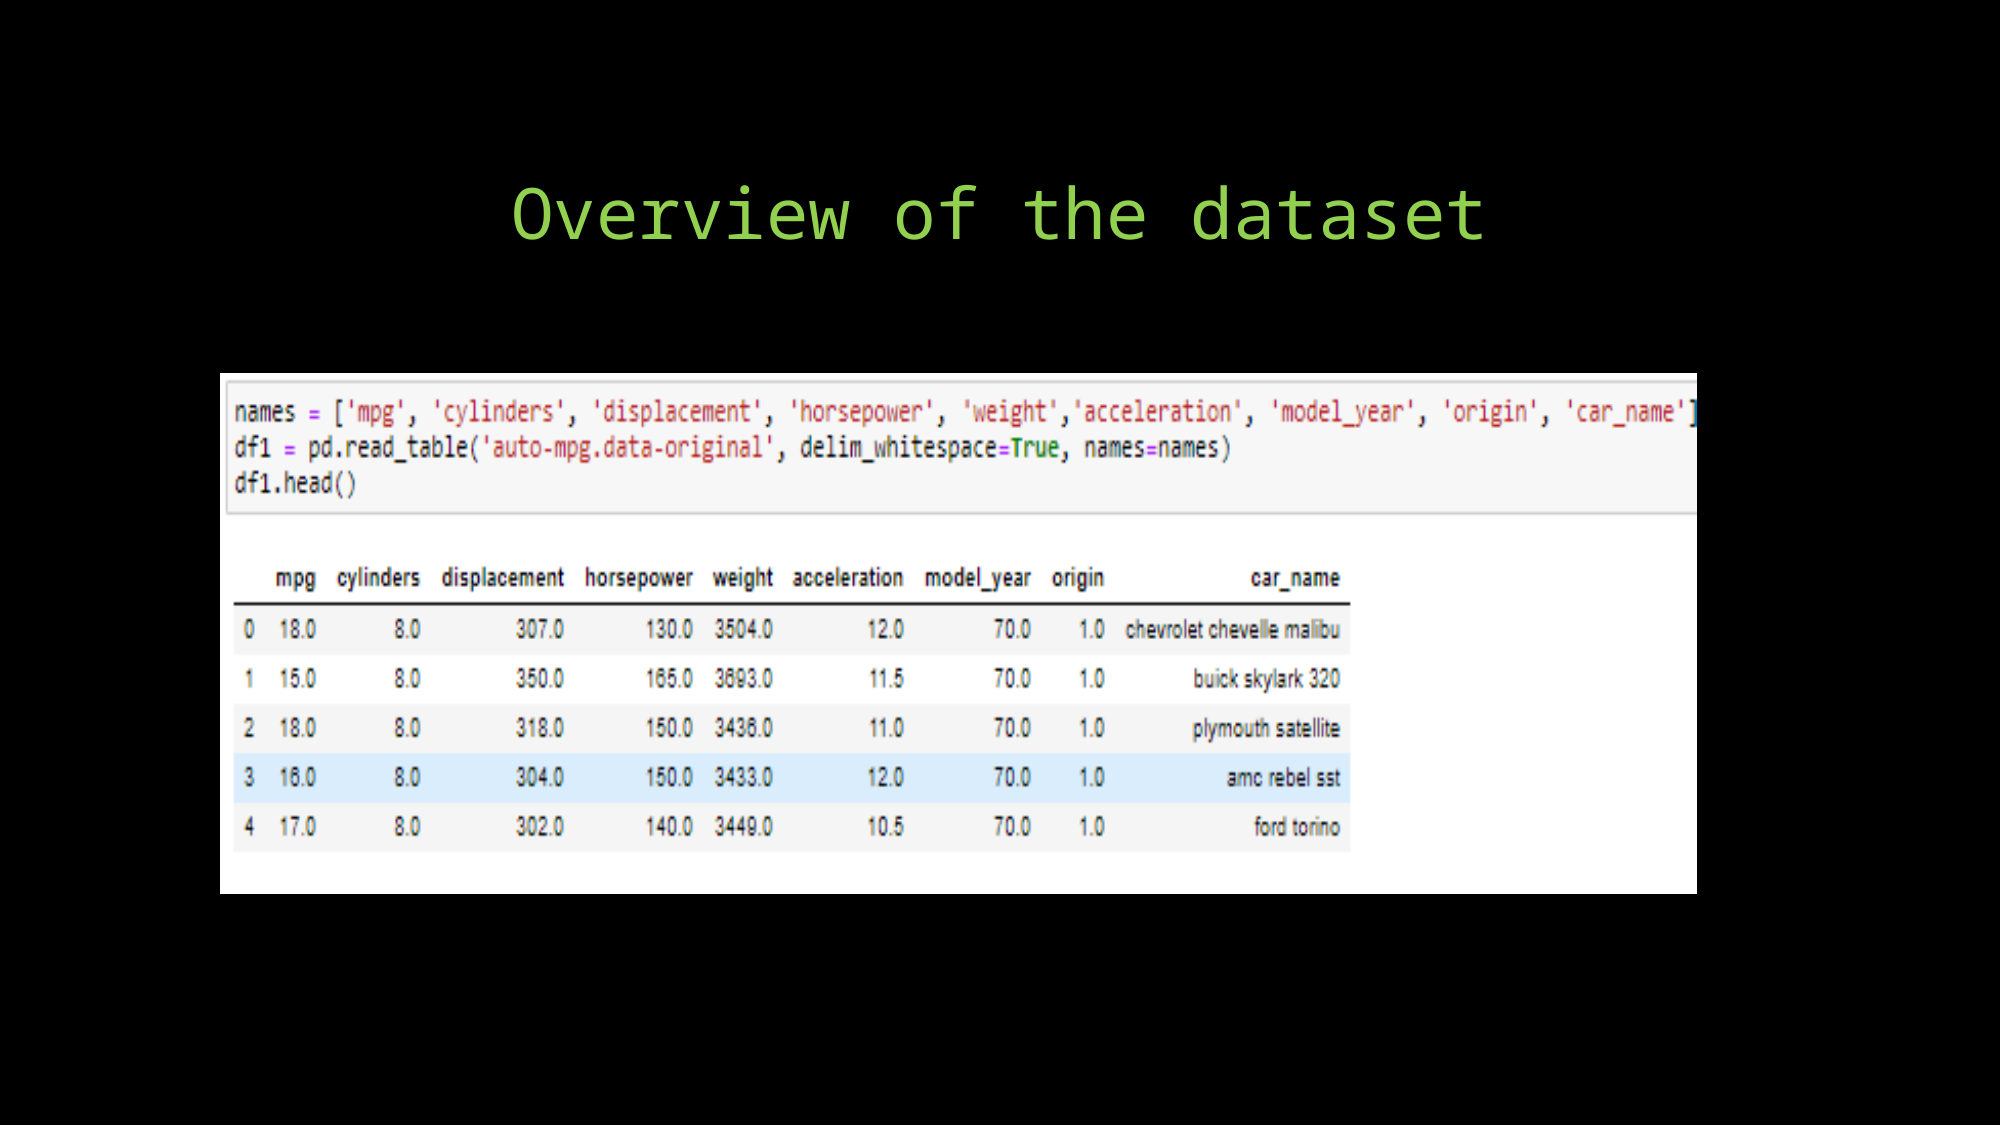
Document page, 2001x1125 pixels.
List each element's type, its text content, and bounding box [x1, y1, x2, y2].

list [220, 373, 1697, 894]
title Overview of the dataset [249, 75, 1750, 263]
